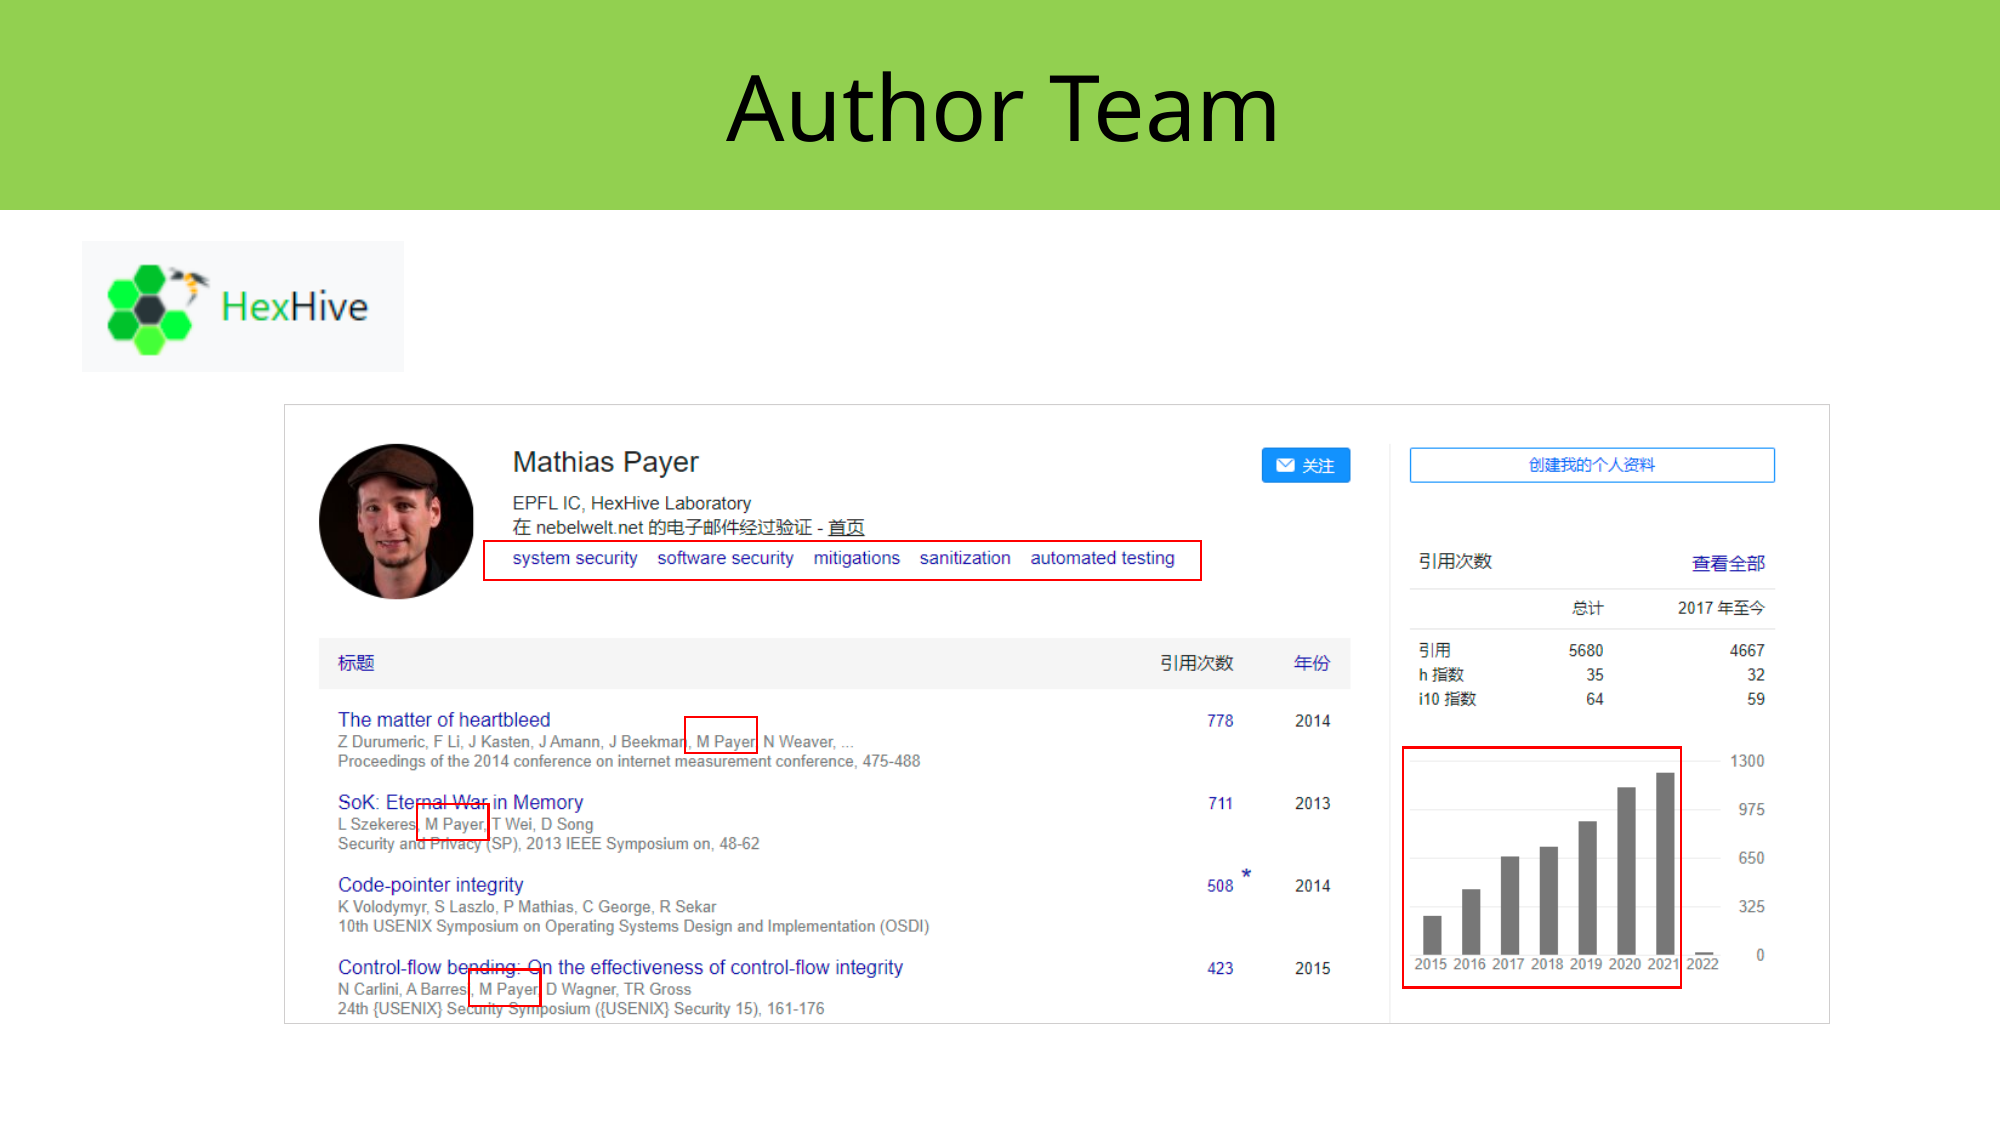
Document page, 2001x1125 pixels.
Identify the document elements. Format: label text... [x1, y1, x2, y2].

picture [81, 241, 404, 372]
text_box Author Team [0, 0, 2000, 210]
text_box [284, 404, 1830, 1024]
